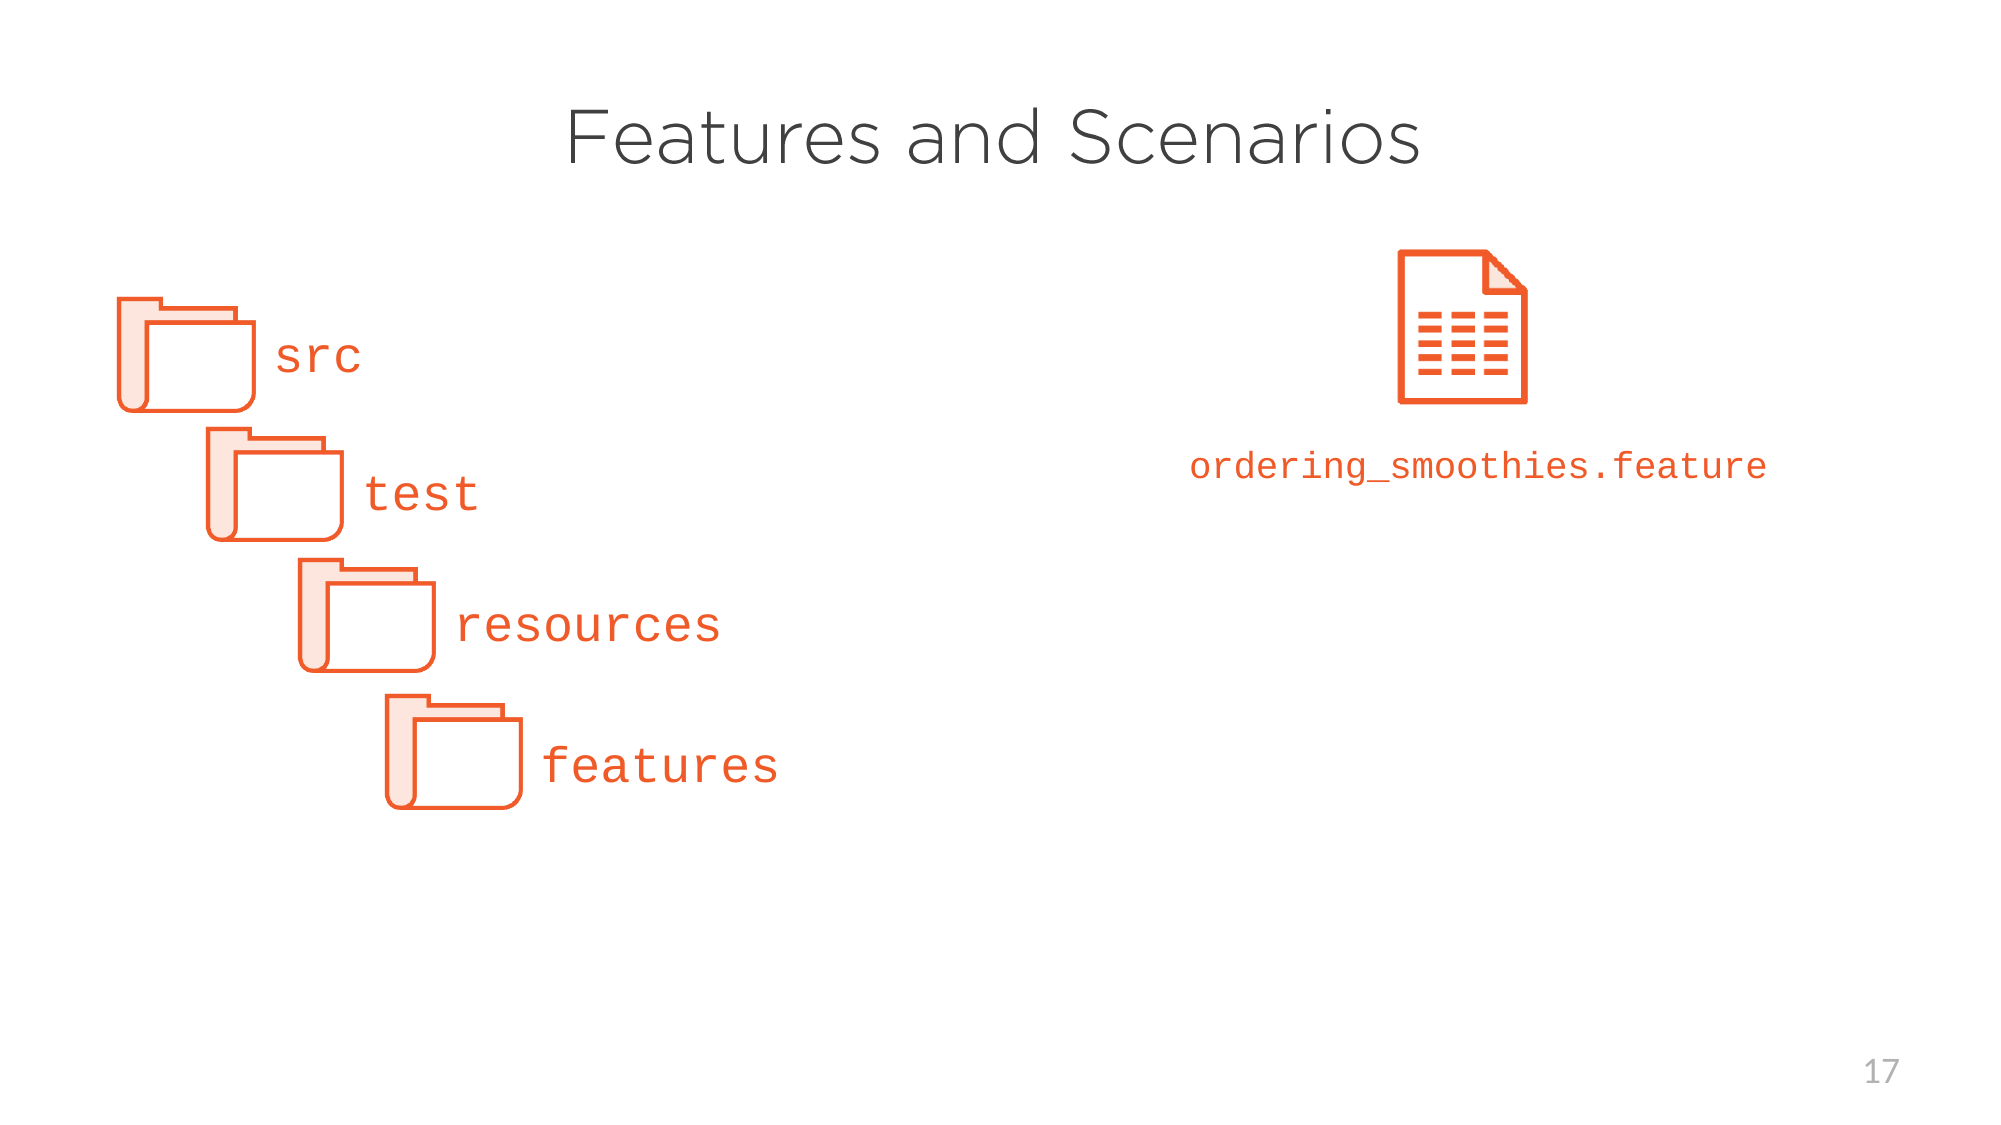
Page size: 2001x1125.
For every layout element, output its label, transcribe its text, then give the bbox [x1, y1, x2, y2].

picture [383, 693, 523, 810]
text_box src [271, 320, 366, 383]
text_box resources features [451, 589, 783, 792]
text_box test [359, 457, 484, 520]
picture [562, 89, 1462, 181]
picture [297, 557, 436, 674]
picture [116, 296, 256, 413]
text_box ordering_smoothies.feature [1187, 439, 1775, 487]
slide_number 17 [1440, 1046, 1900, 1103]
picture [205, 426, 345, 543]
picture [1393, 246, 1531, 410]
